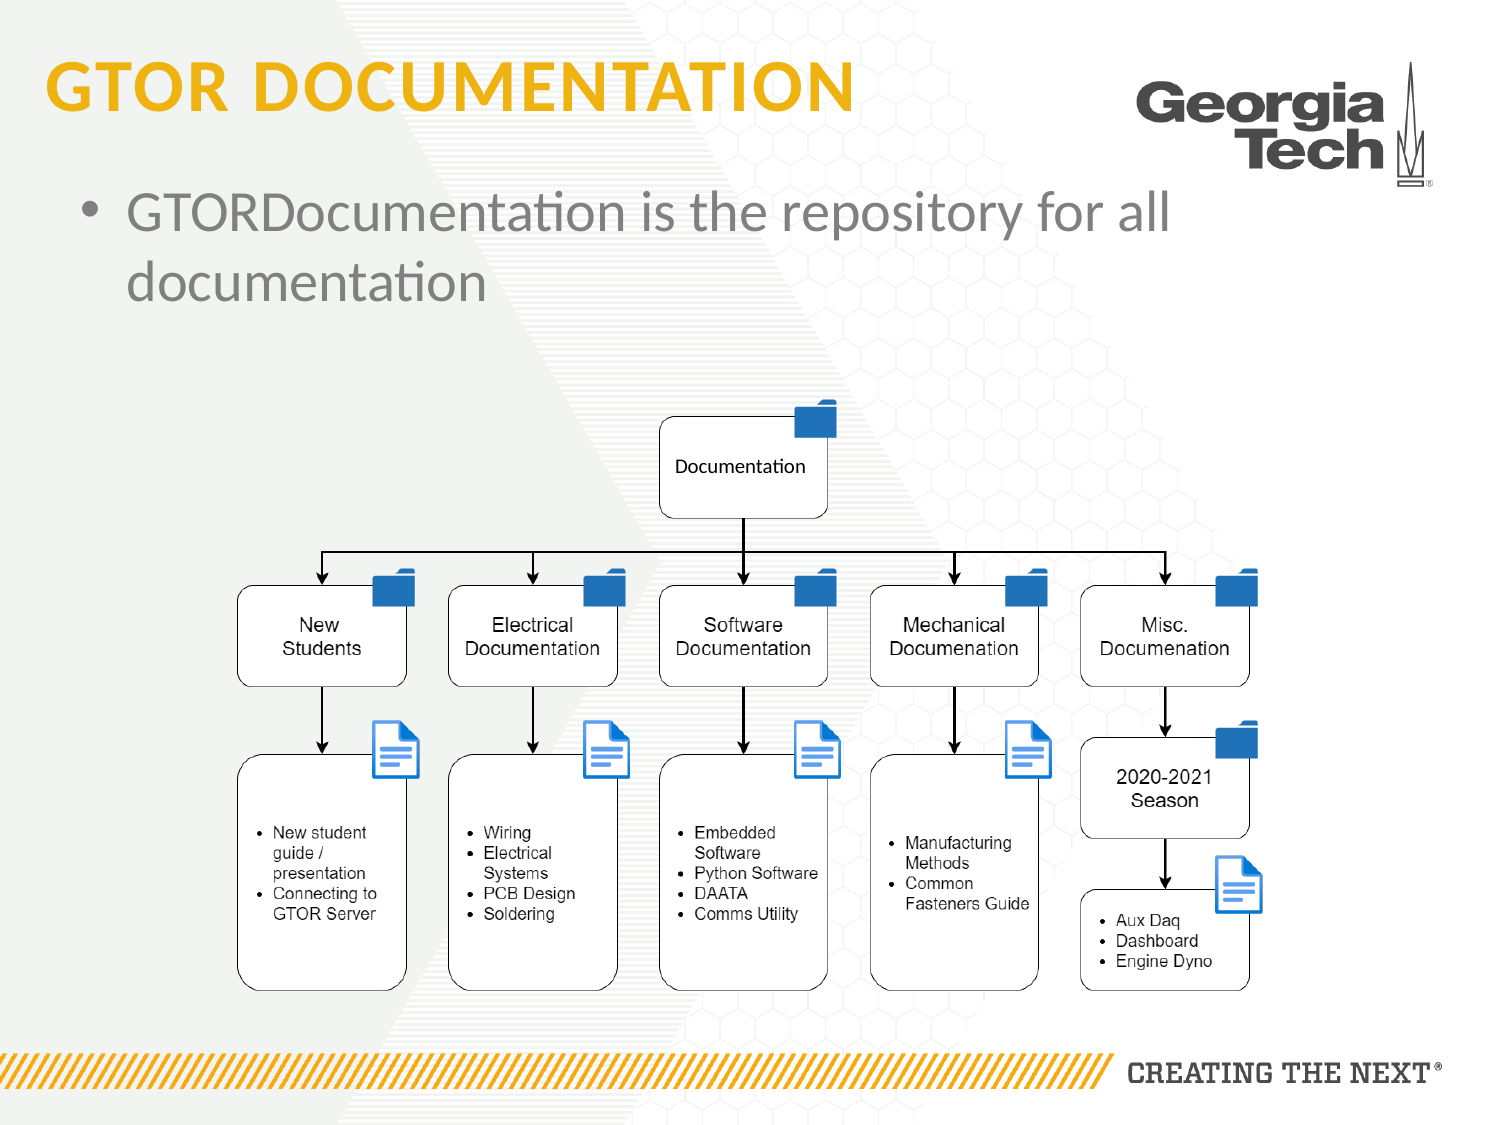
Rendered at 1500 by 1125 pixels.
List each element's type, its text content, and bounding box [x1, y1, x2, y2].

title GTOR Documentation [0, 0, 1064, 163]
picture [0, 0, 1500, 1125]
list GTORDocumentation is the repository for all documentation [34, 165, 1233, 929]
